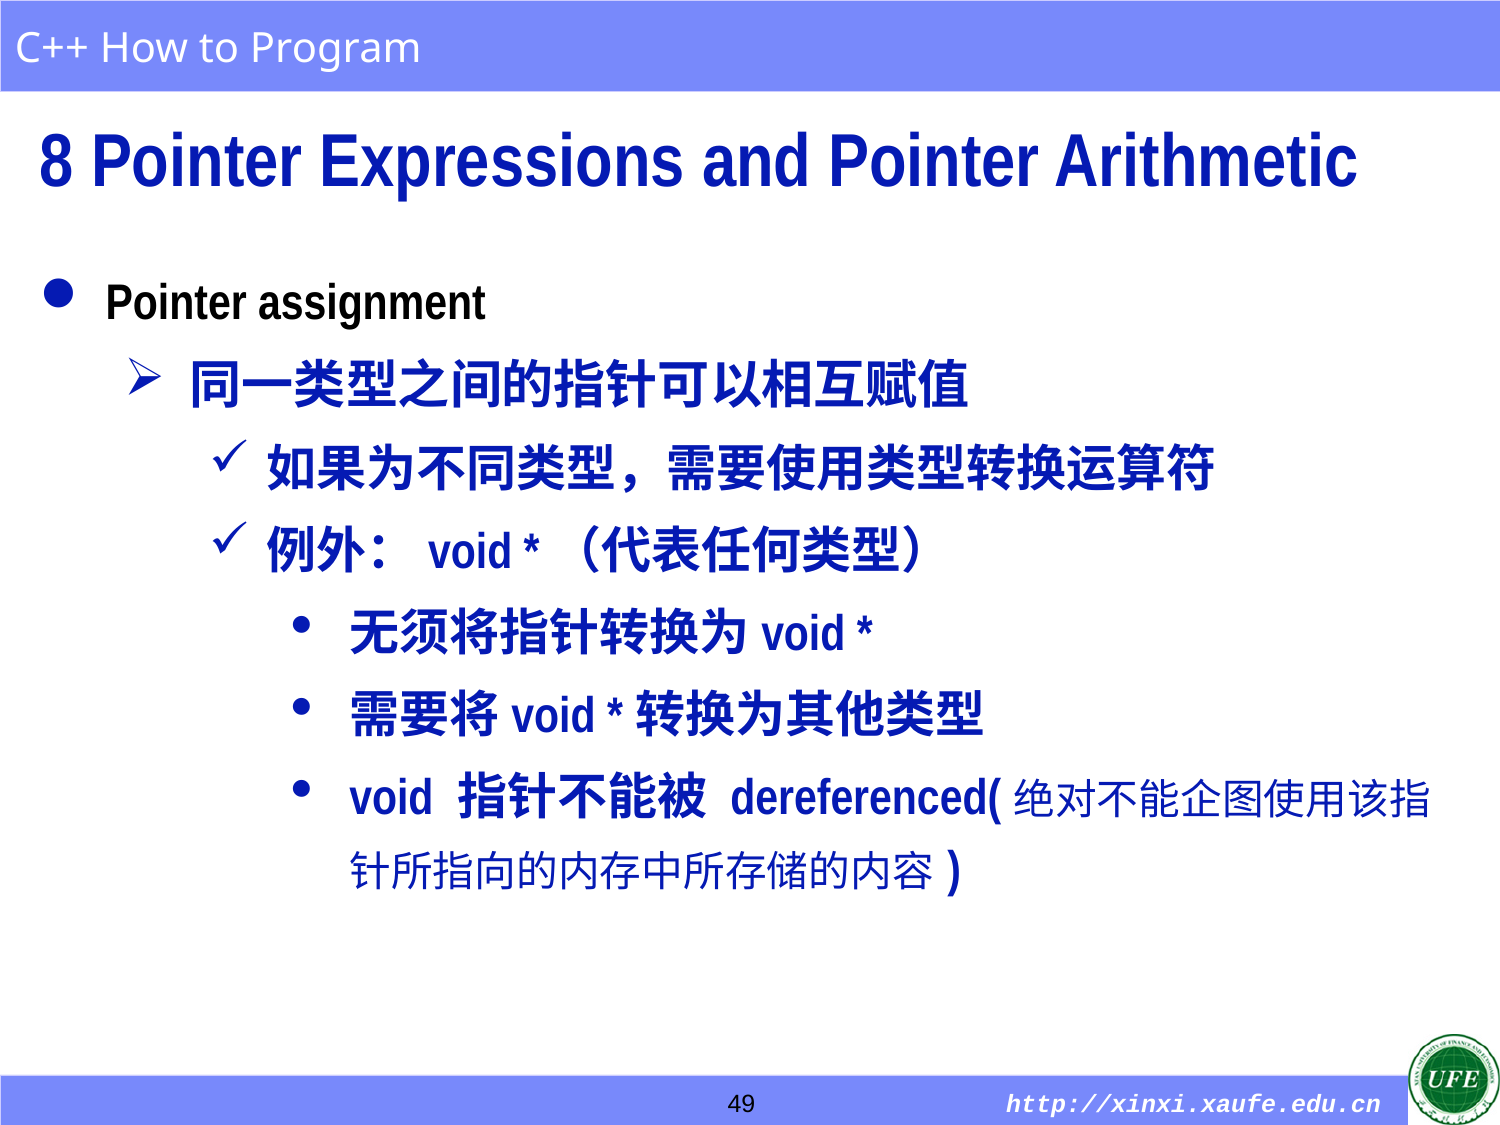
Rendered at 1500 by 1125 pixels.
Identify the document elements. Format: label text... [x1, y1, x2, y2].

text_box 8 Pointer Expressions and Pointer Arithmetic [24, 99, 1475, 225]
picture [1408, 1034, 1500, 1125]
slide_number 49 [712, 1080, 775, 1121]
list Pointer assignment 同一类型之间的指针可以相互赋值 如果为不同类型，需要使用类型转换运算符 例外：void *（代表任何类型） 无须将指针转换为void * 需要将void *转换为其他类型 void 指针不能被 dereferenced(绝对不能企图使用该指针所指向的内存中所存储的内容 ) [24, 249, 1475, 955]
